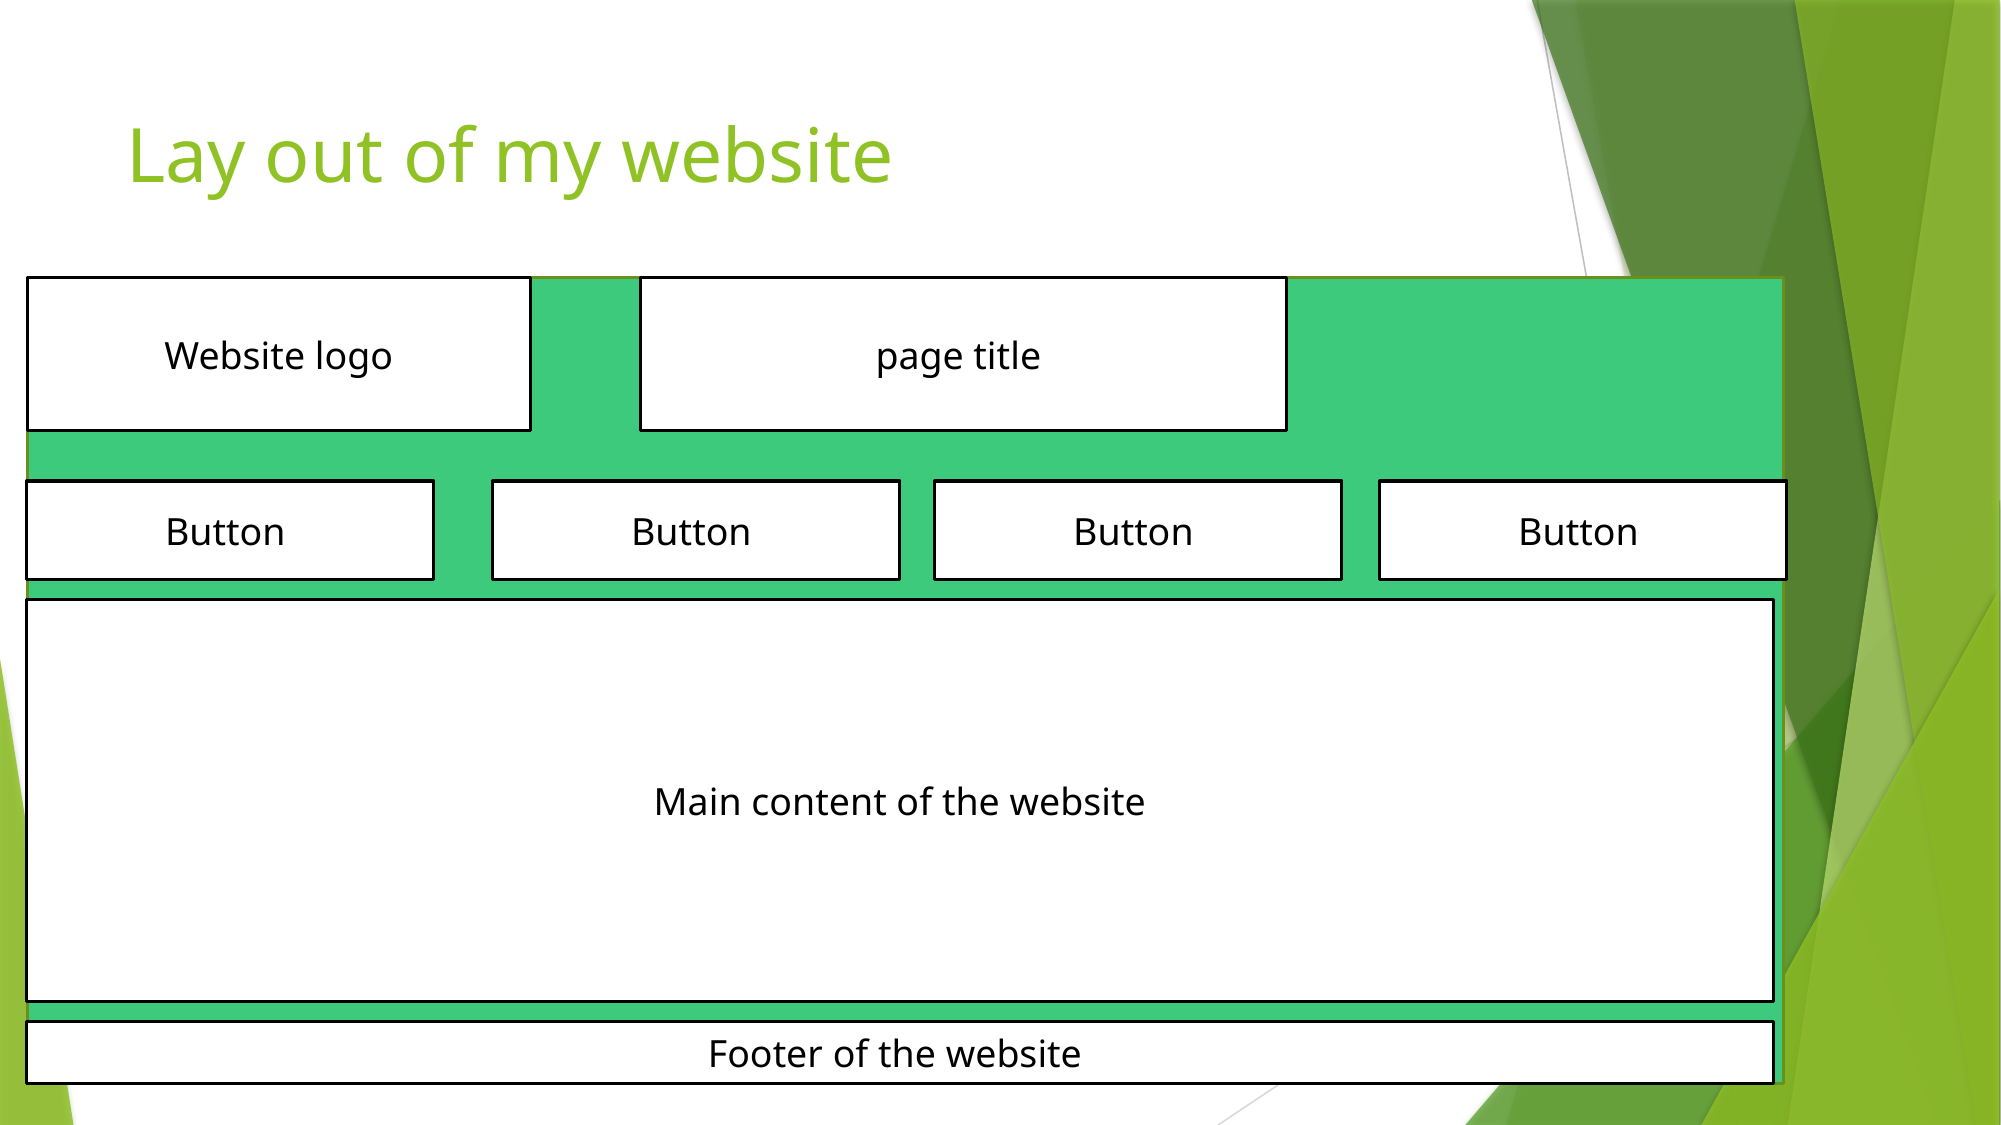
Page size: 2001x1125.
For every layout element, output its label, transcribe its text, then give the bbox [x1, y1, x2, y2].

text_box Button [25, 479, 435, 581]
text_box Main content of the website [25, 598, 1775, 1003]
text_box Footer of the website [25, 1020, 1775, 1085]
text_box Website logo [26, 276, 532, 432]
title Lay out of my website [111, 99, 1522, 276]
text_box [26, 276, 1785, 1085]
text_box Button [933, 479, 1343, 581]
text_box Button [491, 479, 901, 581]
text_box Button [1378, 479, 1788, 581]
text_box page title [639, 276, 1288, 432]
